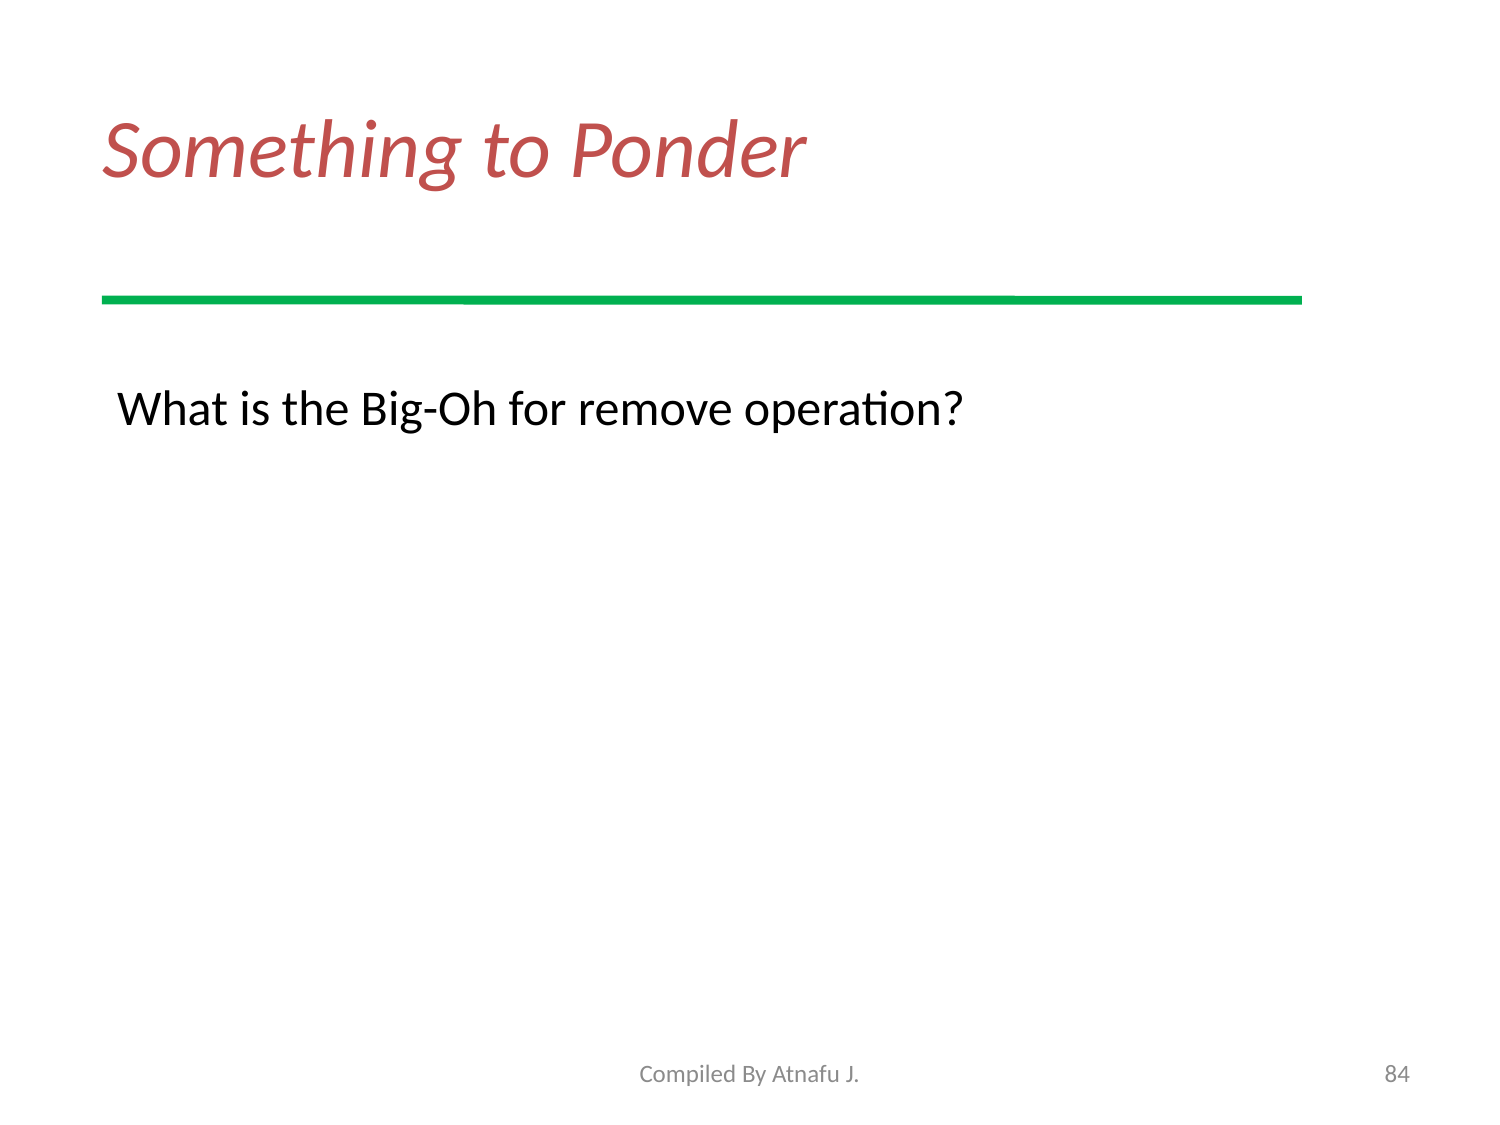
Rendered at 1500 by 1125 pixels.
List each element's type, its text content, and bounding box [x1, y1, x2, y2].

footer Compiled By Atnafu J. [512, 1042, 988, 1103]
slide_number 84 [1074, 1042, 1425, 1103]
list What is the Big-Oh for remove operation? [101, 375, 1377, 1050]
title Something to Ponder [87, 50, 1438, 238]
